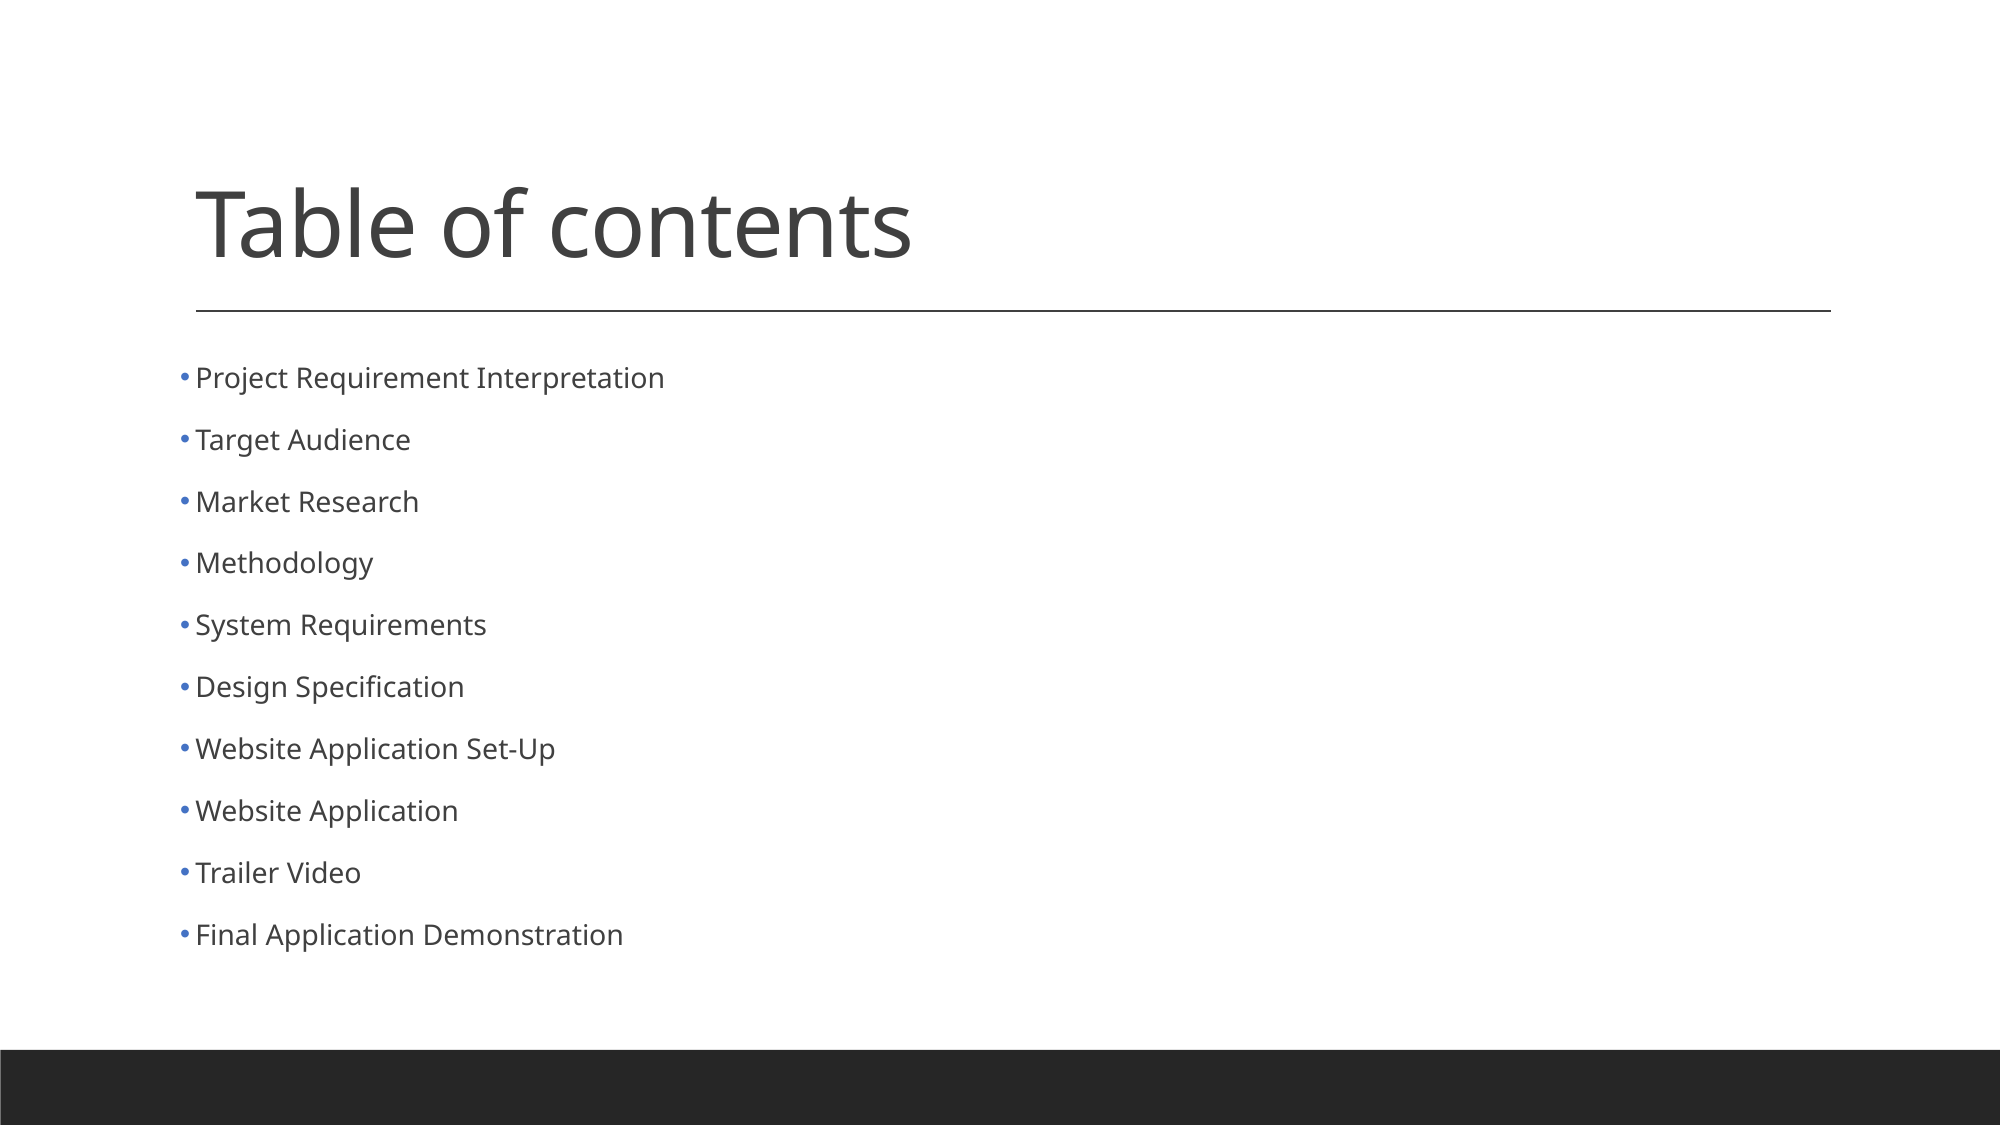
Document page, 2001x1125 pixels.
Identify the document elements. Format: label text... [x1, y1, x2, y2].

list Project Requirement Interpretation Target Audience Market Research Methodology System Requirements Design Specification Website Application Set-Up Website Application Trailer Video Final Application Demonstration [180, 345, 1830, 963]
title Table of contents [180, 47, 1830, 285]
